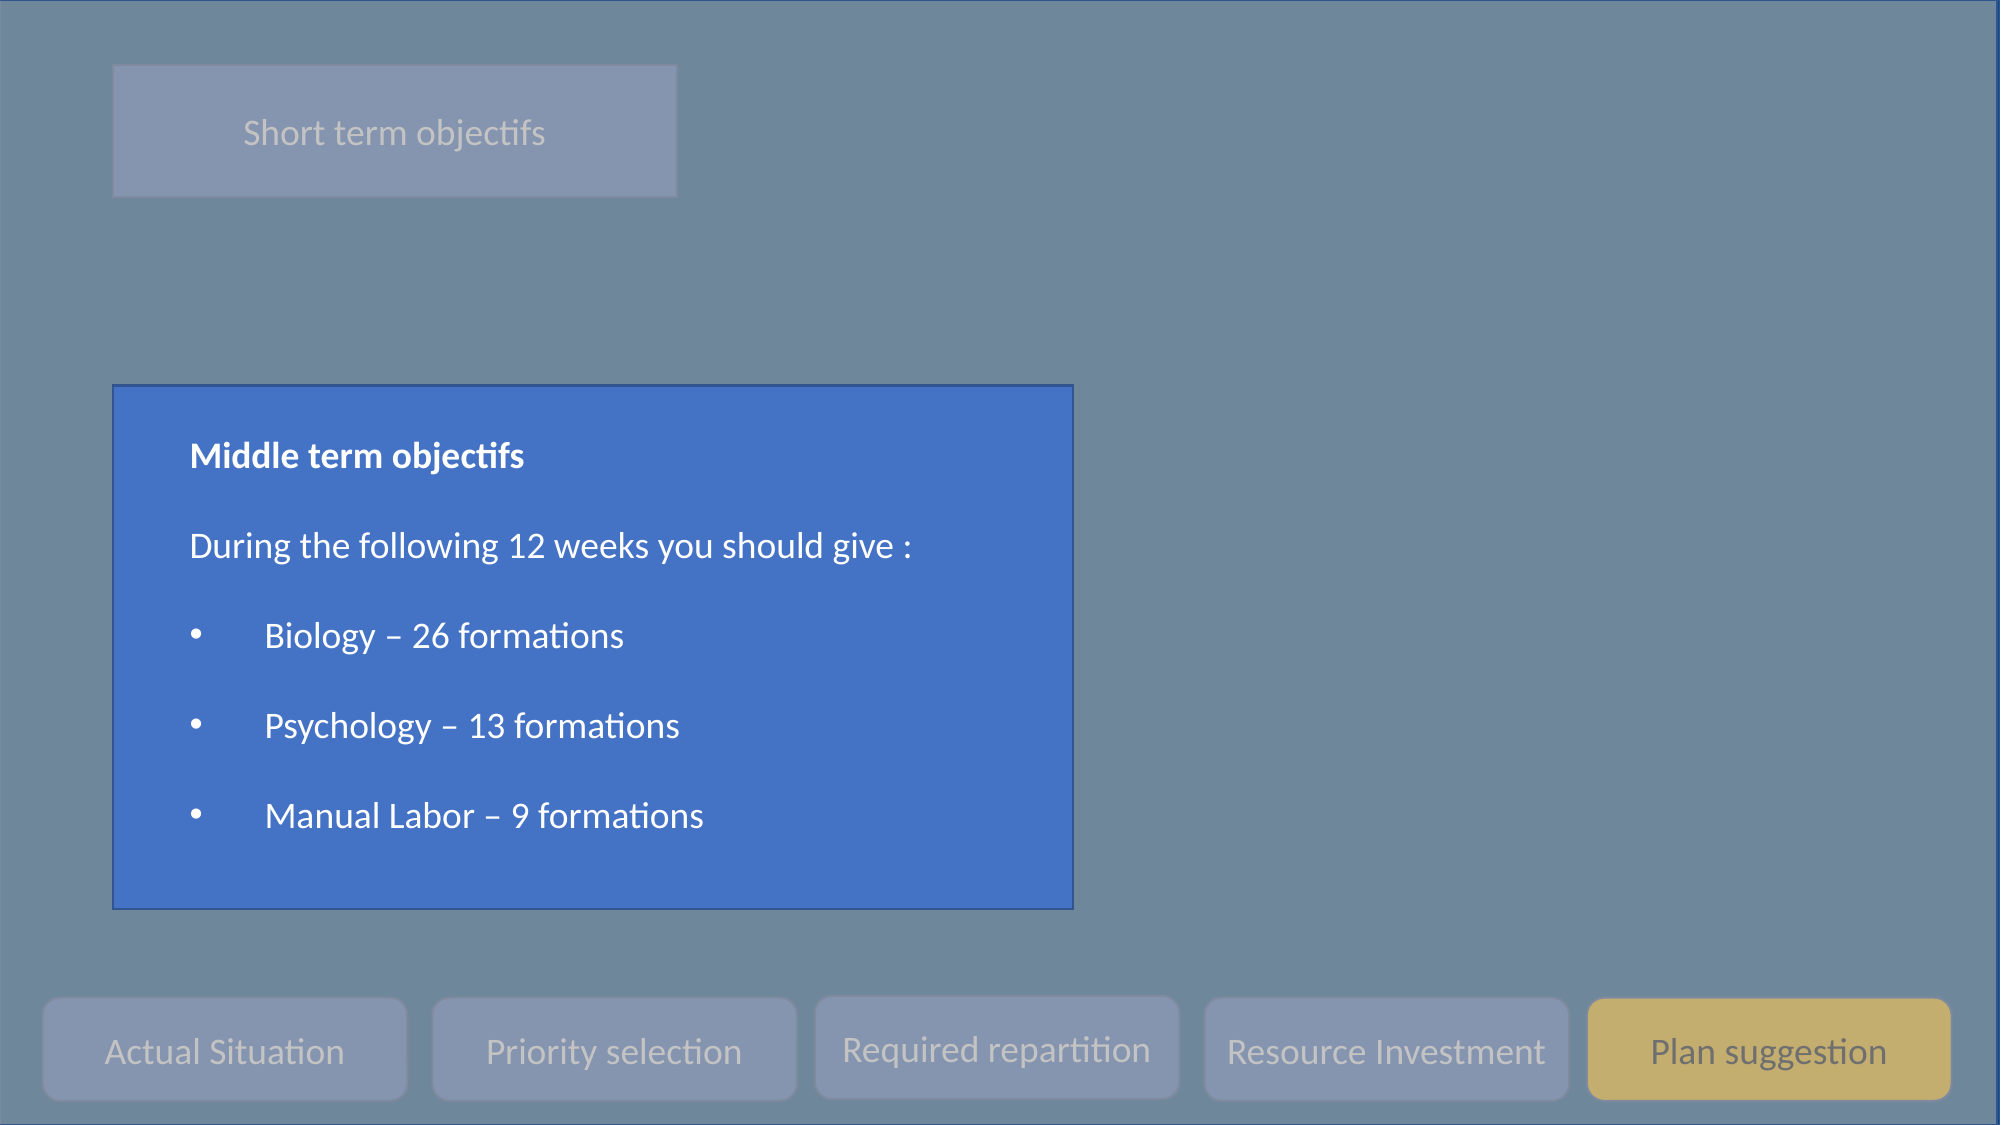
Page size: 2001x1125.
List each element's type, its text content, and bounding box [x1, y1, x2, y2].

text_box Middle term objectifs During the following 12 weeks you should give : Biology – 26 formations Psychology – 13 formations Manual Labor – 9 formations [174, 423, 1702, 889]
text_box [112, 384, 1074, 910]
text_box [0, 0, 1998, 1125]
